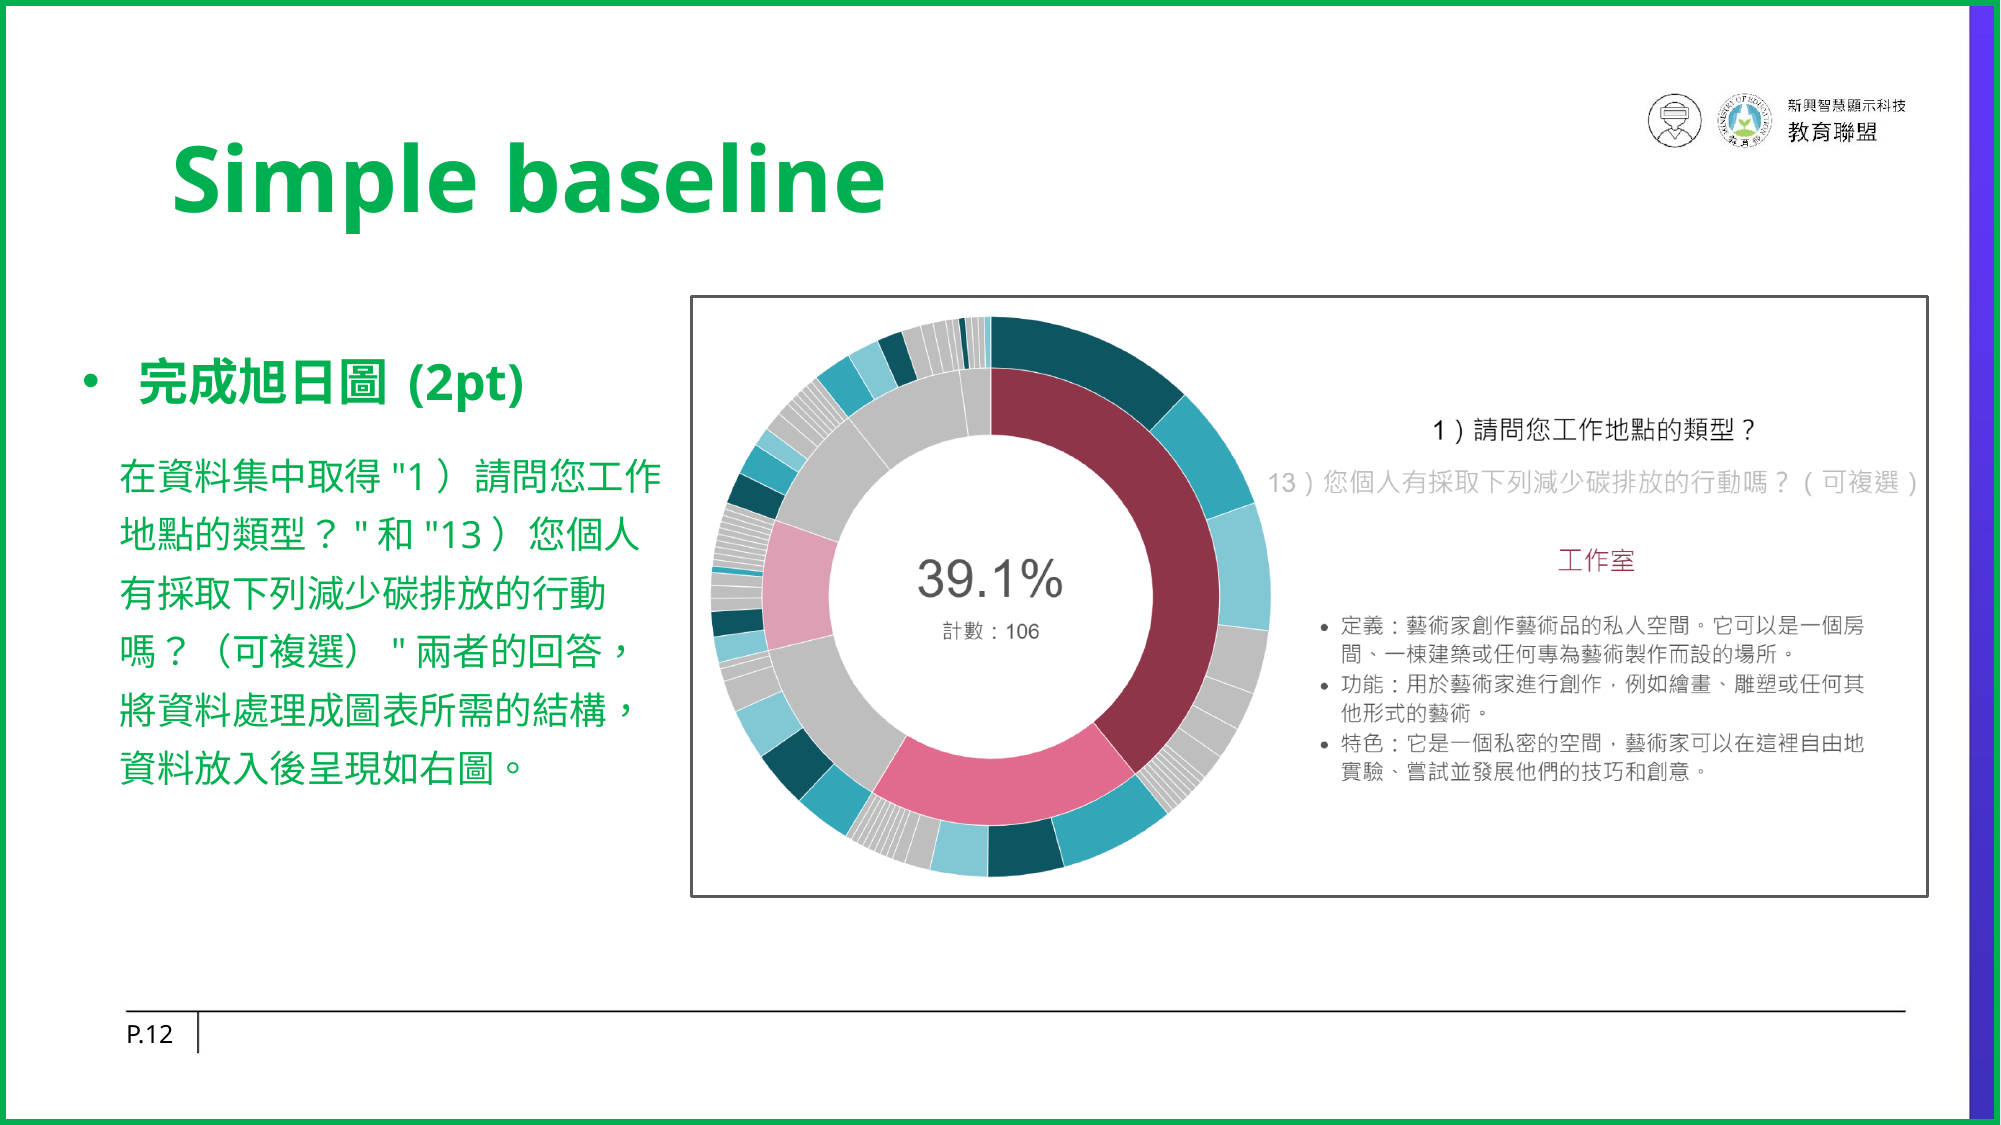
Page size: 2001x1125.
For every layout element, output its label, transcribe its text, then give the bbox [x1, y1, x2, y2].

slide_number P.‹#› [111, 1016, 204, 1055]
list 完成旭日圖 (2pt) 在資料集中取得"1）請問您工作地點的類型？"和"13）您個人有採取下列減少碳排放的行動嗎？（可複選）"兩者的回答，將資料處理成圖表所需的結構，資料放入後呈現如右圖。 [29, 324, 687, 855]
text_box [0, 0, 2000, 1125]
picture [692, 297, 1926, 895]
title Simple baseline [156, 135, 1592, 230]
